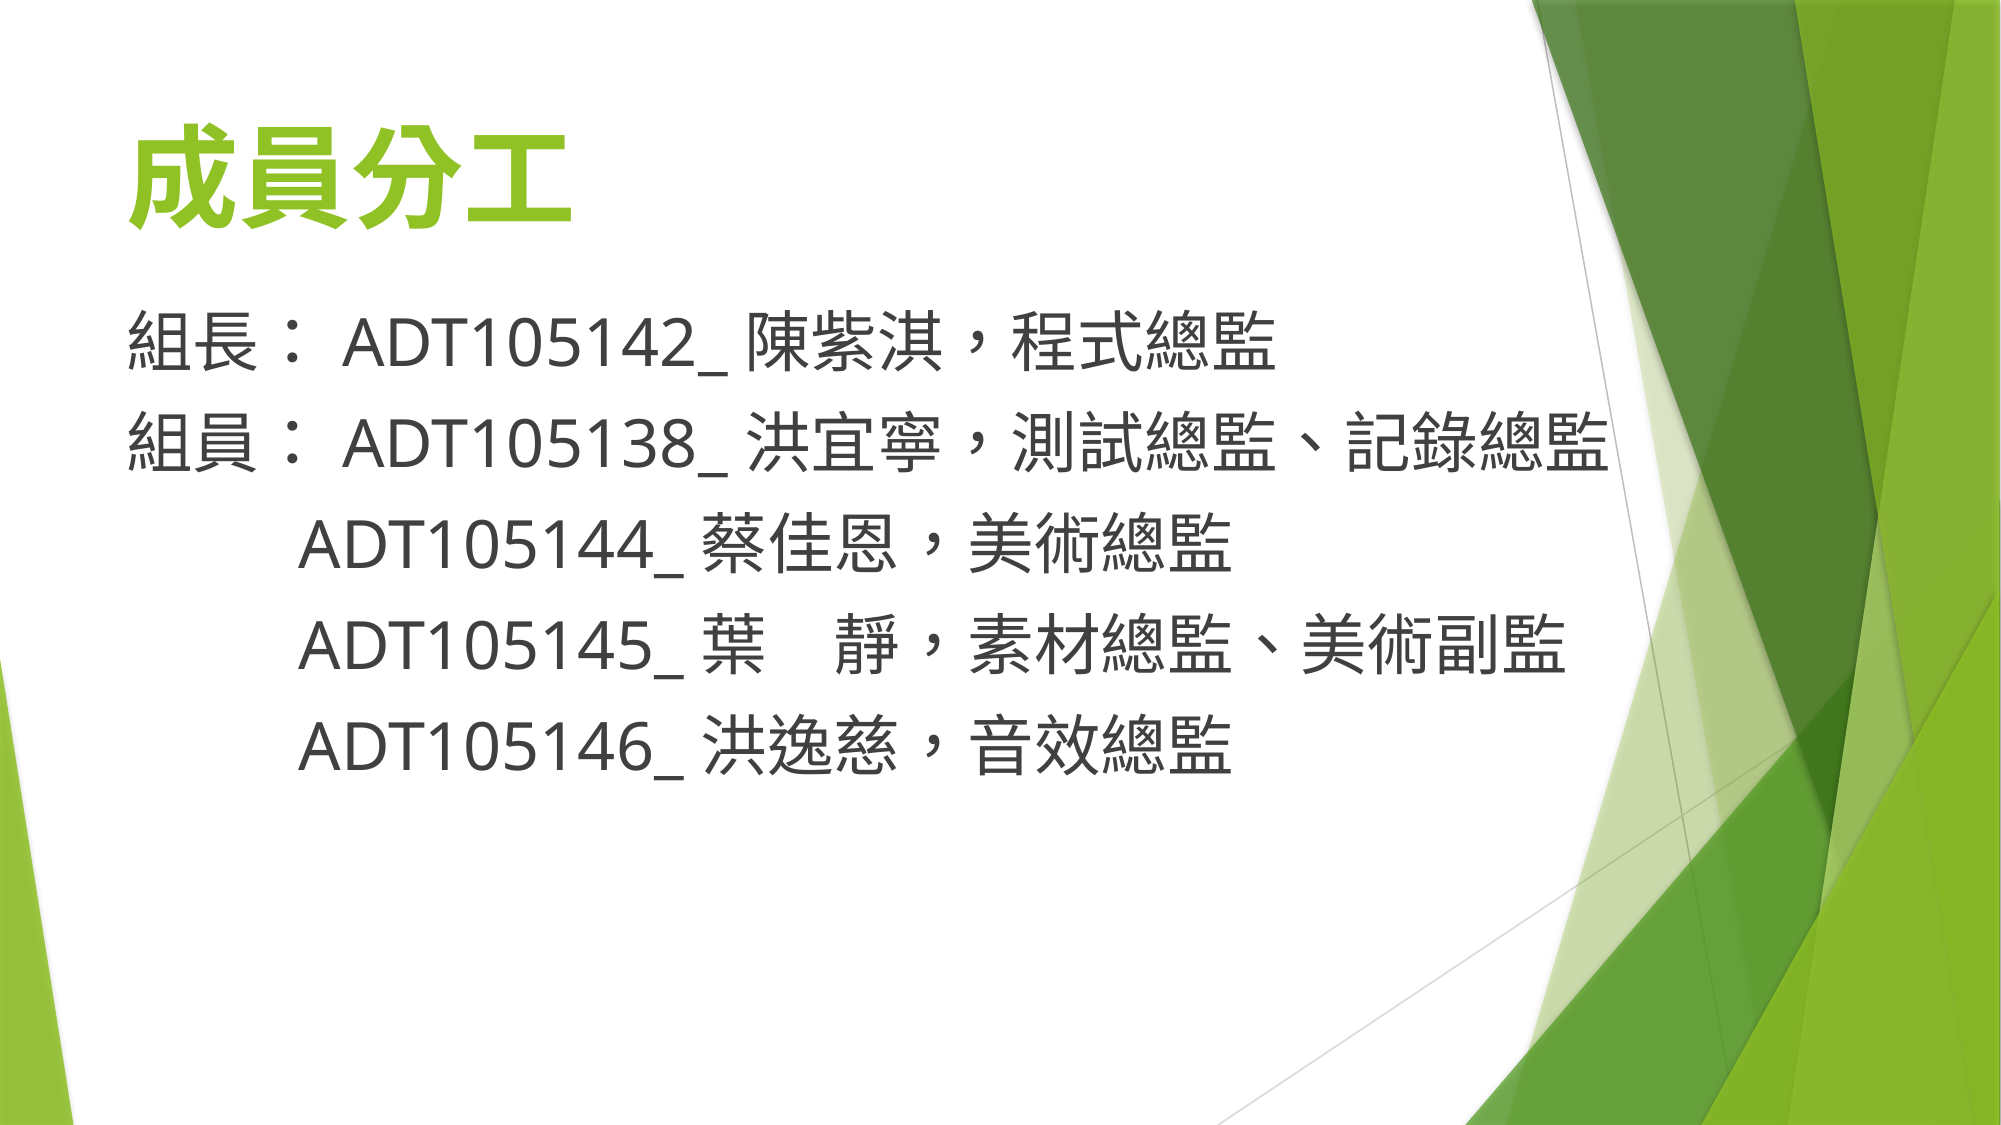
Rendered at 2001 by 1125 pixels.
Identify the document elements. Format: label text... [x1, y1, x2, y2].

list 組長：ADT105142_陳紫淇，程式總監 組員：ADT105138_洪宜寧，測試總監、記錄總監 ADT105144_蔡佳恩，美術總監 ADT105145_葉 靜，素材總監、美術副監 ADT105146_洪逸慈，音效總監 [111, 292, 1820, 1003]
title 成員分工 [111, 99, 1522, 292]
